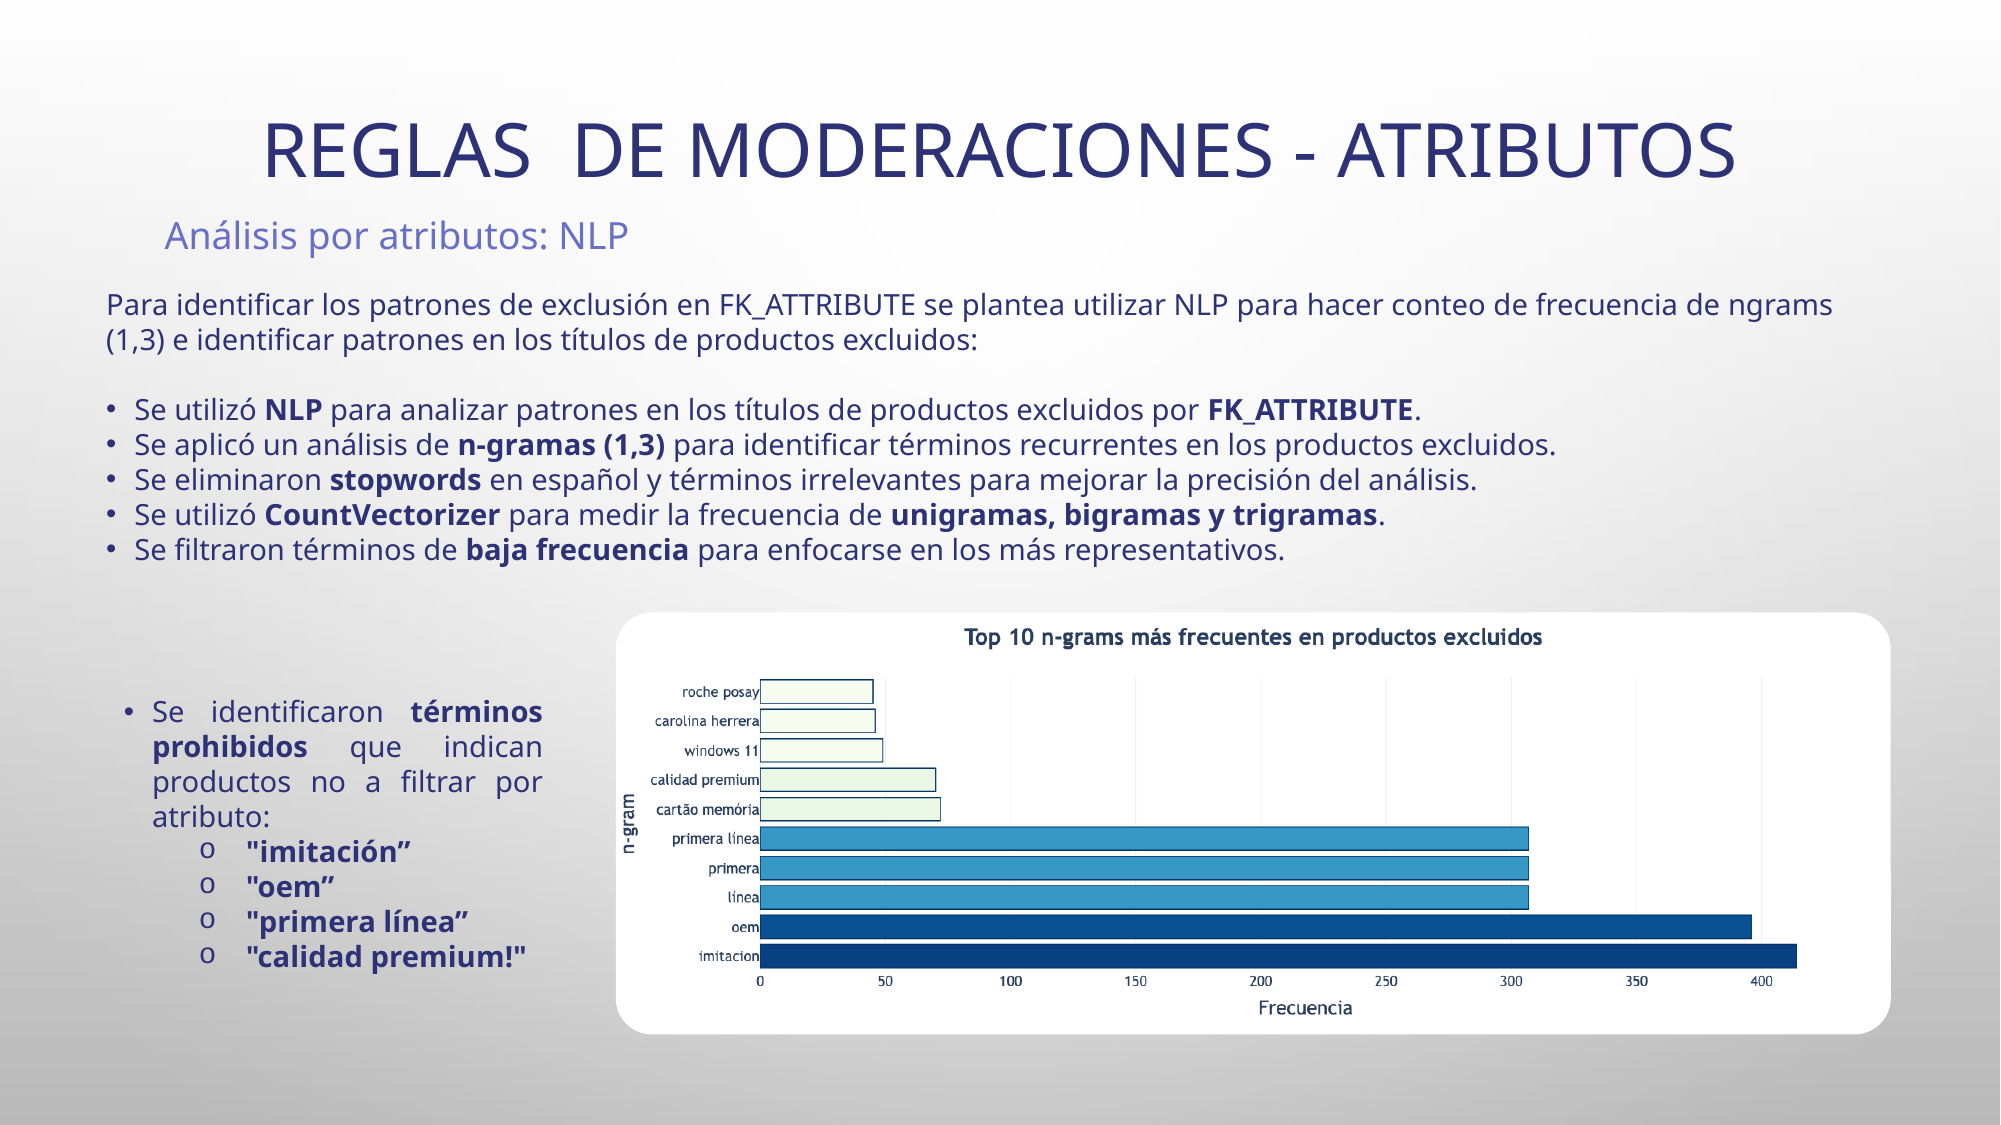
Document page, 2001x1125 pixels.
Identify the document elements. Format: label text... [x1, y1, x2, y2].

text_box Se identificaron términos prohibidos que indican productos no a filtrar por atributo: "imitación” "oem” "primera línea” "calidad premium!" [109, 686, 558, 981]
text_box Análisis por atributos: NLP [149, 205, 1600, 265]
text_box Para identificar los patrones de exclusión en FK_ATTRIBUTE se plantea utilizar NLP para hacer conteo de frecuencia de ngrams (1,3) e identificar patrones en los títulos de productos excluidos: Se utilizó NLP para analizar patrones en los títulos de productos excluidos por FK_ATTRIBUTE. Se aplicó un análisis de n-gramas (1,3) para identificar términos recurrentes en los productos excluidos. Se eliminaron stopwords en español y términos irrelevantes para mejorar la precisión del análisis. Se utilizó CountVectorizer para medir la frecuencia de unigramas, bigramas y trigramas. Se filtraron términos de baja frecuencia para enfocarse en los más representativos. [91, 279, 1851, 609]
picture [0, 0, 2000, 1125]
title Reglas de moderaciones - ATRIBUTOS [149, 101, 1851, 206]
